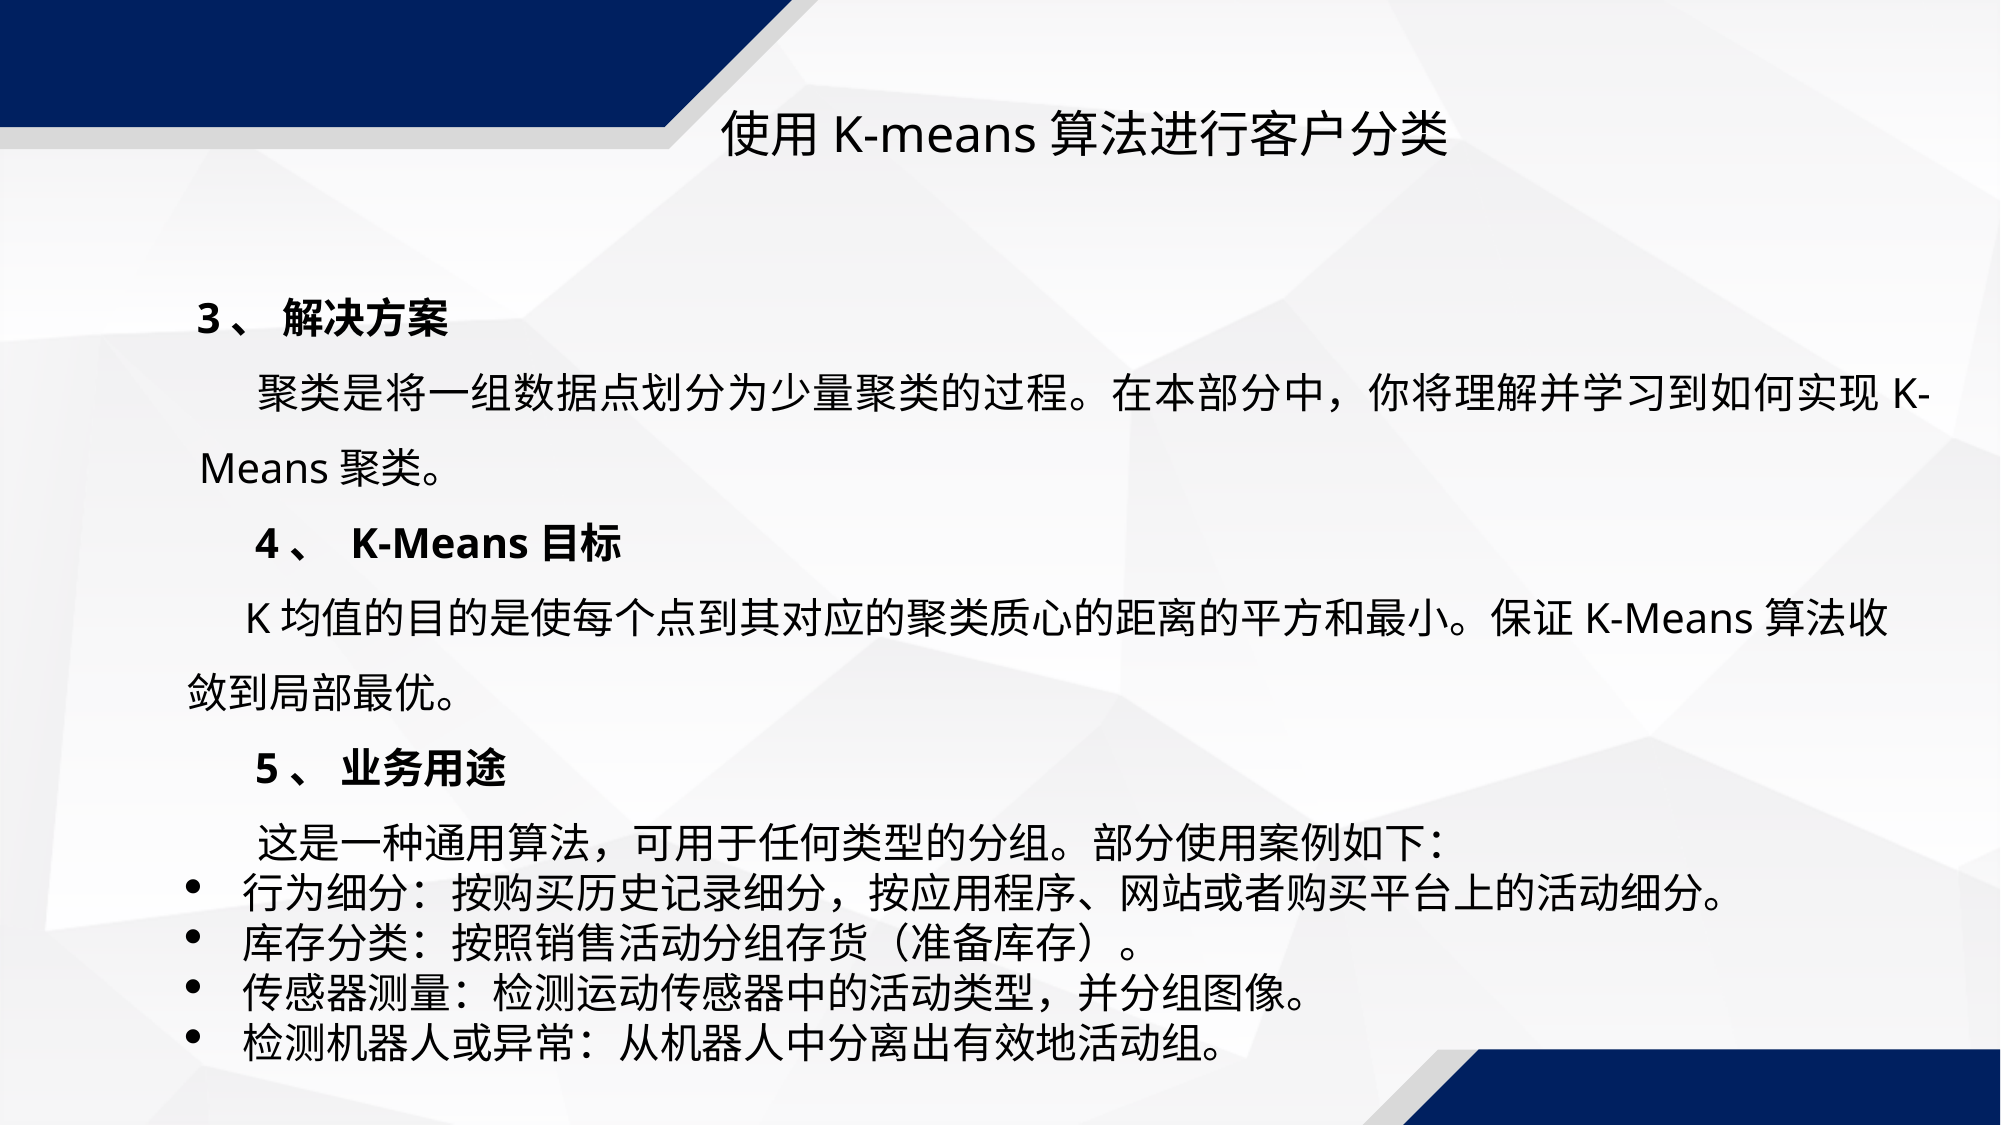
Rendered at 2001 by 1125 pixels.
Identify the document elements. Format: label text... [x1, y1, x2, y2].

text_box 3、 解决方案 聚类是将一组数据点划分为少量聚类的过程。在本部分中，你将理解并学习到如何实现K-Means聚类。 4、 K-Means目标 K均值的目的是使每个点到其对应的聚类质心的距离的平方和最小。保证K-Means算法收敛到局部最优。 5、 业务用途 这是一种通用算法，可用于任何类型的分组。部分使用案例如下： 行为细分：按购买历史记录细分，按应用程序、网站或者购买平台上的活动细分。 库存分类：按照销售活动分组存货（准备库存）。 传感器测量：检测运动传感器中的活动类型，并分组图像。 检测机器人或异常：从机器人中分离出有效地活动组。 [171, 259, 1959, 1124]
picture [0, 0, 2001, 1125]
text_box 使用K-means算法进行客户分类 [706, 95, 1465, 170]
